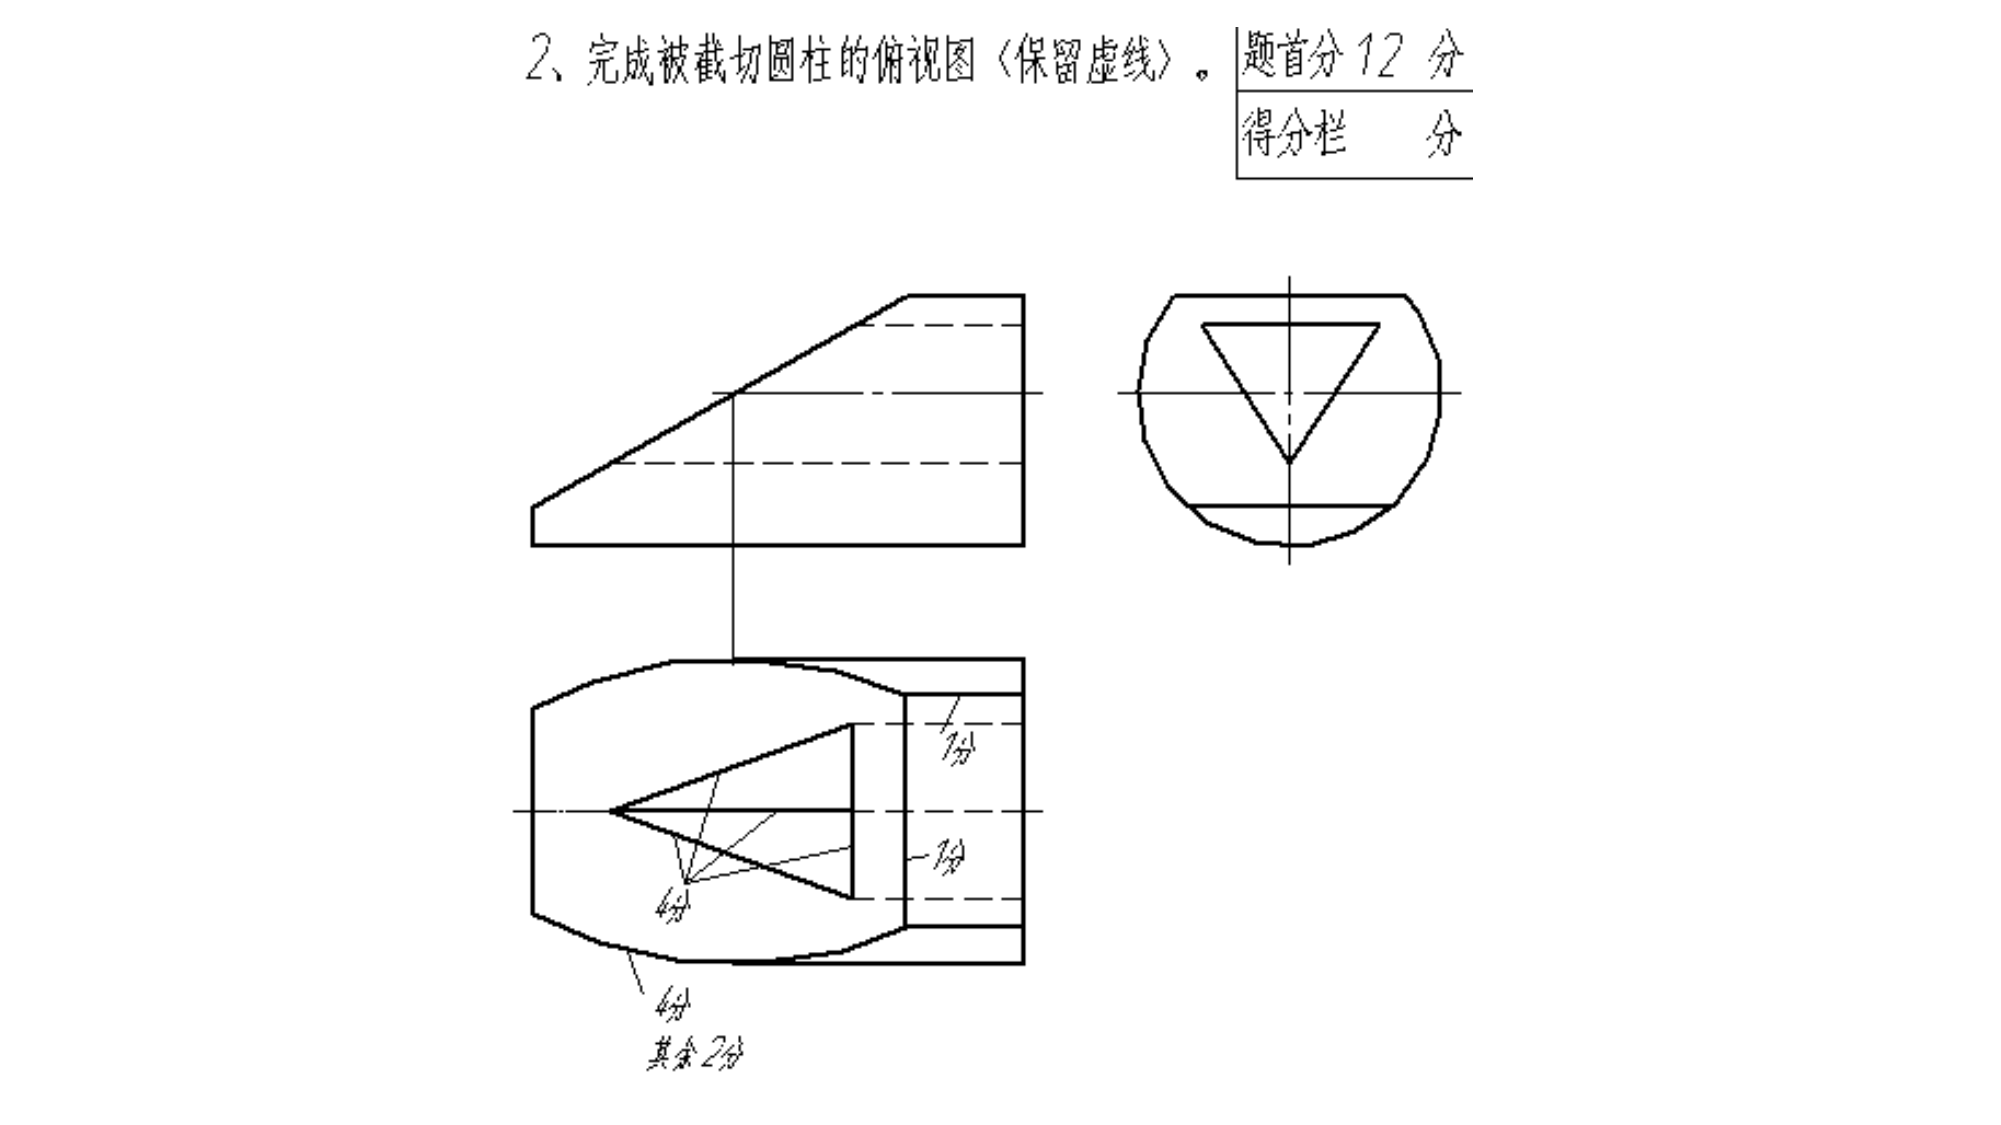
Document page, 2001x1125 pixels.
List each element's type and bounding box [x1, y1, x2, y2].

picture [507, 27, 1473, 1089]
